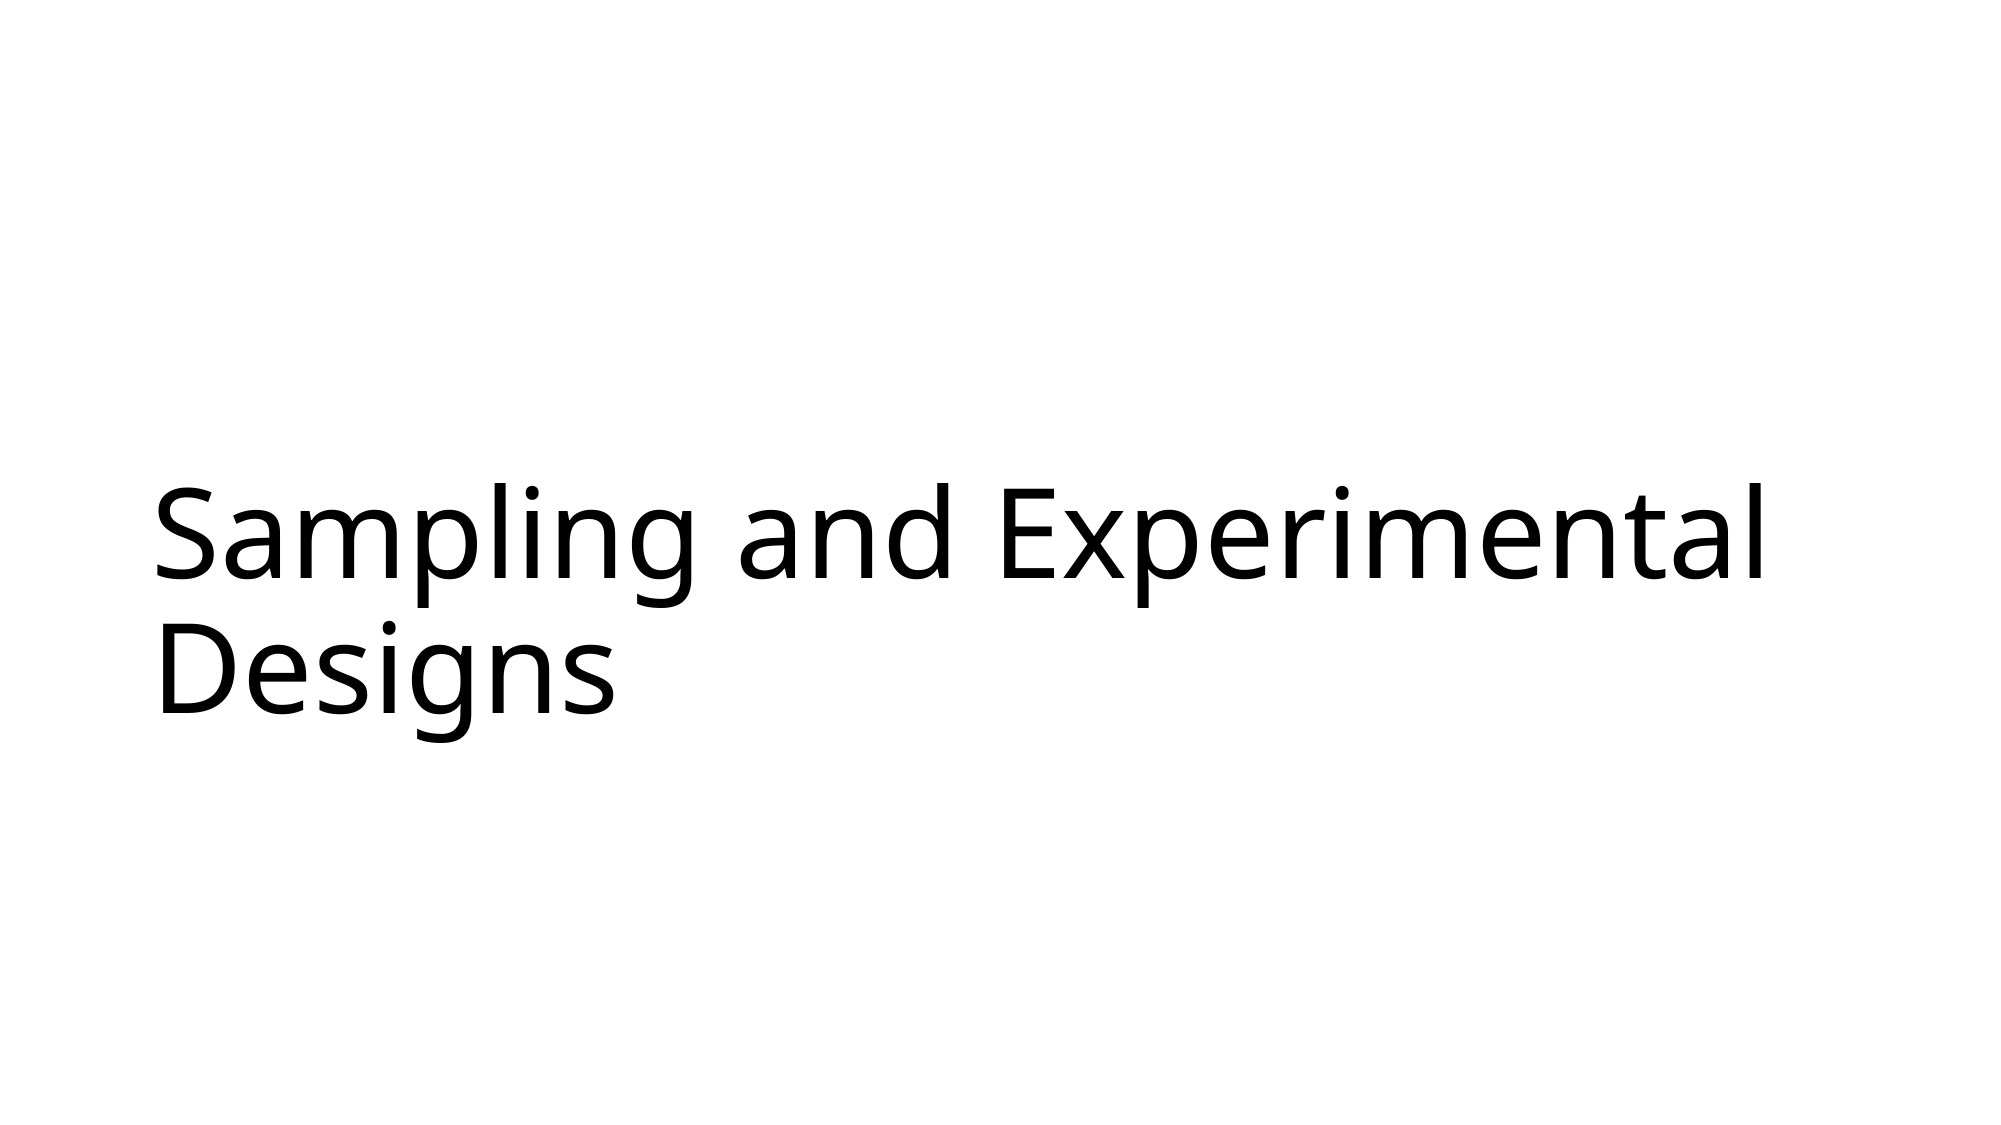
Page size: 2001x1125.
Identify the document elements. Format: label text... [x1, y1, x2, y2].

title Sampling and Experimental Designs [136, 280, 1862, 749]
